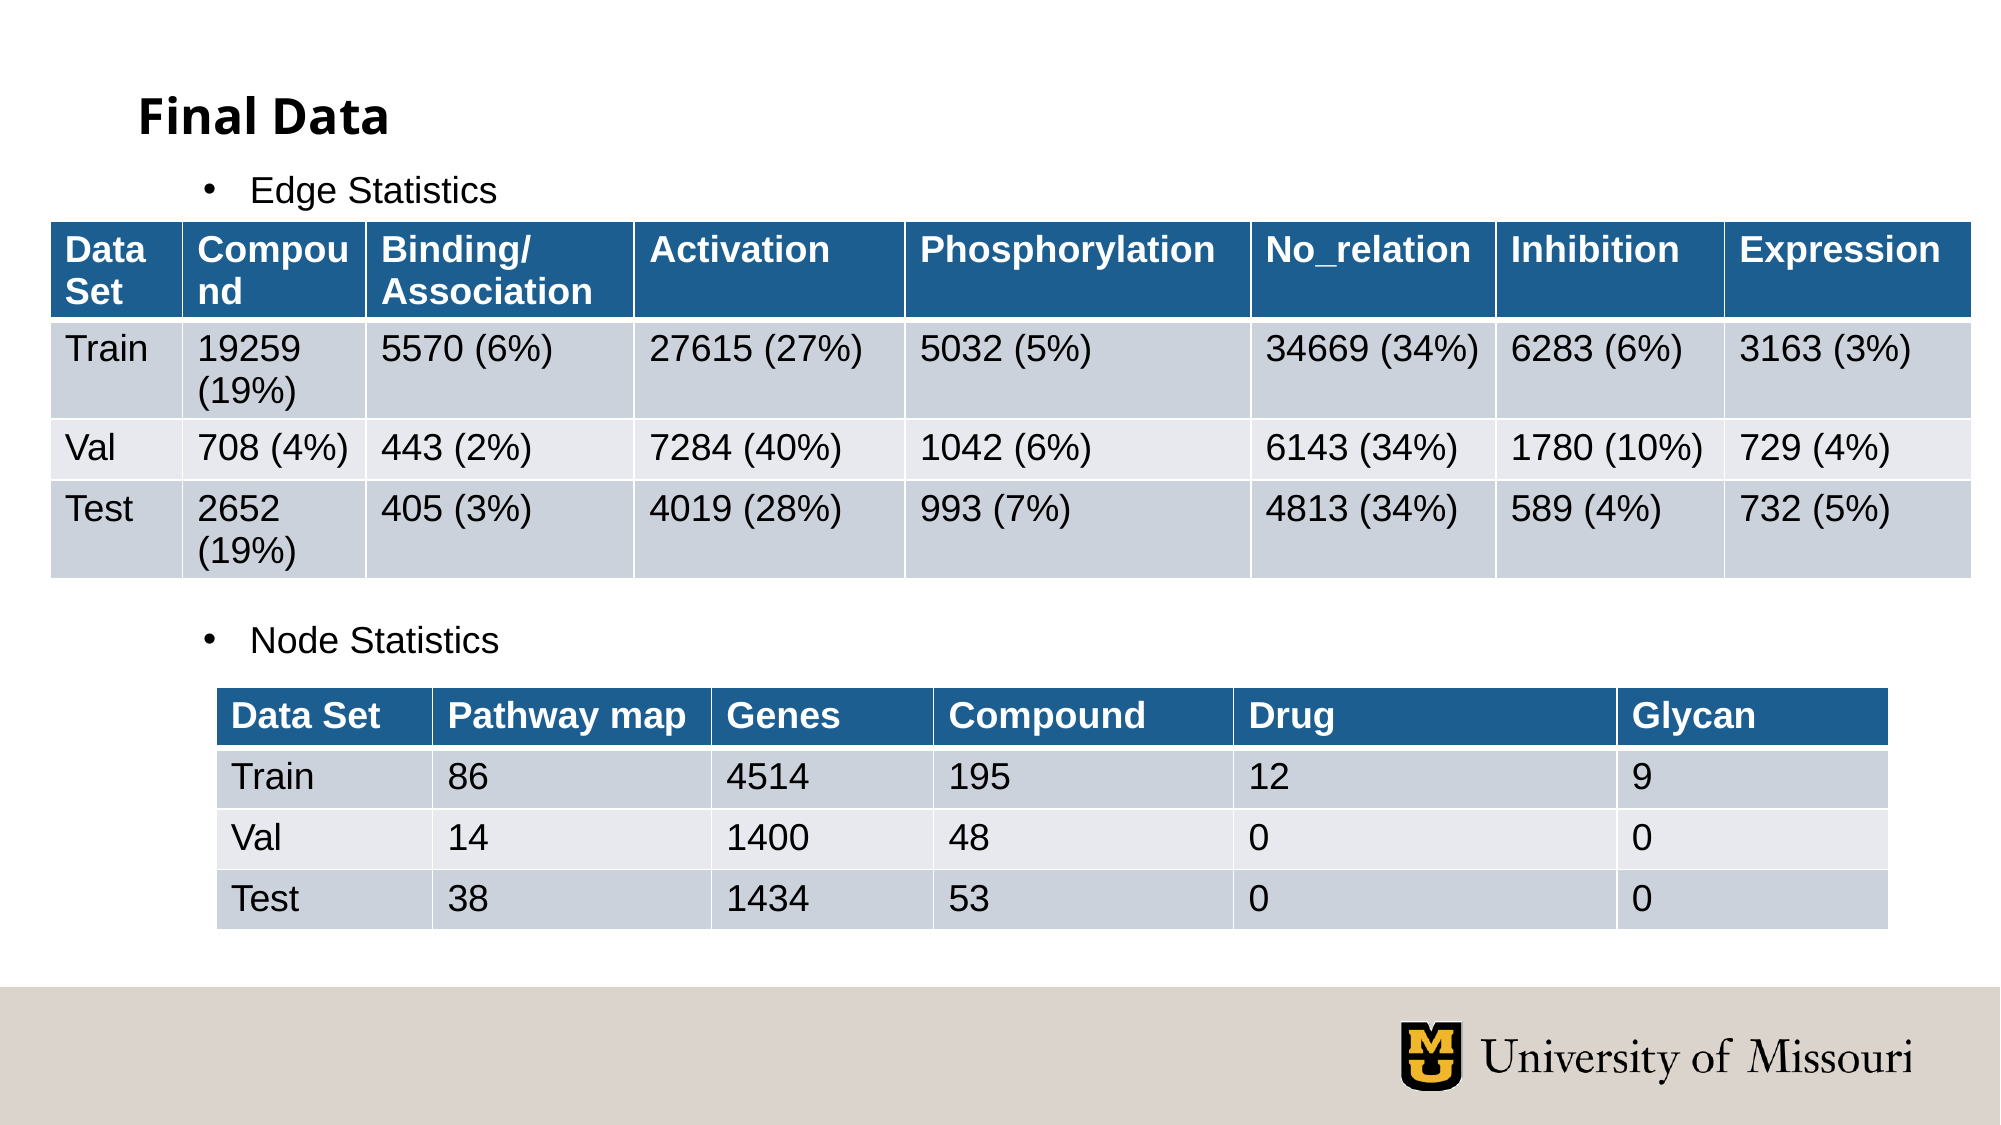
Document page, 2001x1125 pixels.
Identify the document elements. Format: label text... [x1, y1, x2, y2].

table_cell 53 [934, 870, 1233, 929]
table_cell 1434 [712, 870, 933, 929]
table_header Phosphorylation [906, 222, 1250, 317]
table_cell 4813 (34%) [1252, 481, 1495, 578]
table_cell 48 [934, 810, 1233, 869]
table_header Glycan [1618, 688, 1888, 745]
table_cell 1400 [712, 810, 933, 869]
title Final Data [122, 50, 1875, 188]
table_cell 86 [433, 751, 711, 808]
table_header No_relation [1252, 222, 1495, 317]
text_box Edge Statistics Node Statistics [188, 159, 2000, 714]
table_cell 589 (4%) [1497, 481, 1724, 578]
table_cell 405 (3%) [367, 481, 633, 578]
table_cell 195 [934, 751, 1233, 808]
table_header Pathway map [433, 688, 711, 745]
table_cell 1780 (10%) [1497, 420, 1724, 479]
table_header Genes [712, 688, 933, 745]
table_cell 27615 (27%) [635, 323, 904, 418]
table_header Compound [934, 688, 1233, 745]
table_cell 4019 (28%) [635, 481, 904, 578]
table_cell 732 (5%) [1725, 481, 1971, 578]
table_cell 38 [433, 870, 711, 929]
table_header Binding/ Association [367, 222, 633, 317]
table_cell 9 [1618, 751, 1888, 808]
table_cell Train [51, 323, 182, 418]
table_cell 0 [1618, 810, 1888, 869]
table_header Compound [183, 222, 365, 317]
table_cell 4514 [712, 751, 933, 808]
table_header Drug [1234, 688, 1616, 745]
table_cell 443 (2%) [367, 420, 633, 479]
table_cell 729 (4%) [1725, 420, 1971, 479]
table_cell 34669 (34%) [1252, 323, 1495, 418]
table_cell 0 [1234, 810, 1616, 869]
table_cell 14 [433, 810, 711, 869]
table_cell Val [217, 810, 432, 869]
table_cell Train [217, 751, 432, 808]
table_cell 12 [1234, 751, 1616, 808]
table_cell Test [217, 870, 432, 929]
table_cell 7284 (40%) [635, 420, 904, 479]
table_cell 708 (4%) [183, 420, 365, 479]
table_cell 0 [1618, 870, 1888, 929]
table_cell 19259 (19%) [183, 323, 365, 418]
table_header Data Set [51, 222, 182, 317]
table_header Data Set [217, 688, 432, 745]
table_cell 1042 (6%) [906, 420, 1250, 479]
table_header Activation [635, 222, 904, 317]
table_cell 5570 (6%) [367, 323, 633, 418]
table_cell 0 [1234, 870, 1616, 929]
table_cell 3163 (3%) [1725, 323, 1971, 418]
table_header Expression [1725, 222, 1971, 317]
table_cell 6283 (6%) [1497, 323, 1724, 418]
table_cell 993 (7%) [906, 481, 1250, 578]
table_header Inhibition [1497, 222, 1724, 317]
table_cell Val [51, 420, 182, 479]
table_cell 5032 (5%) [906, 323, 1250, 418]
table_cell 2652 (19%) [183, 481, 365, 578]
table_cell 6143 (34%) [1252, 420, 1495, 479]
table_cell Test [51, 481, 182, 578]
